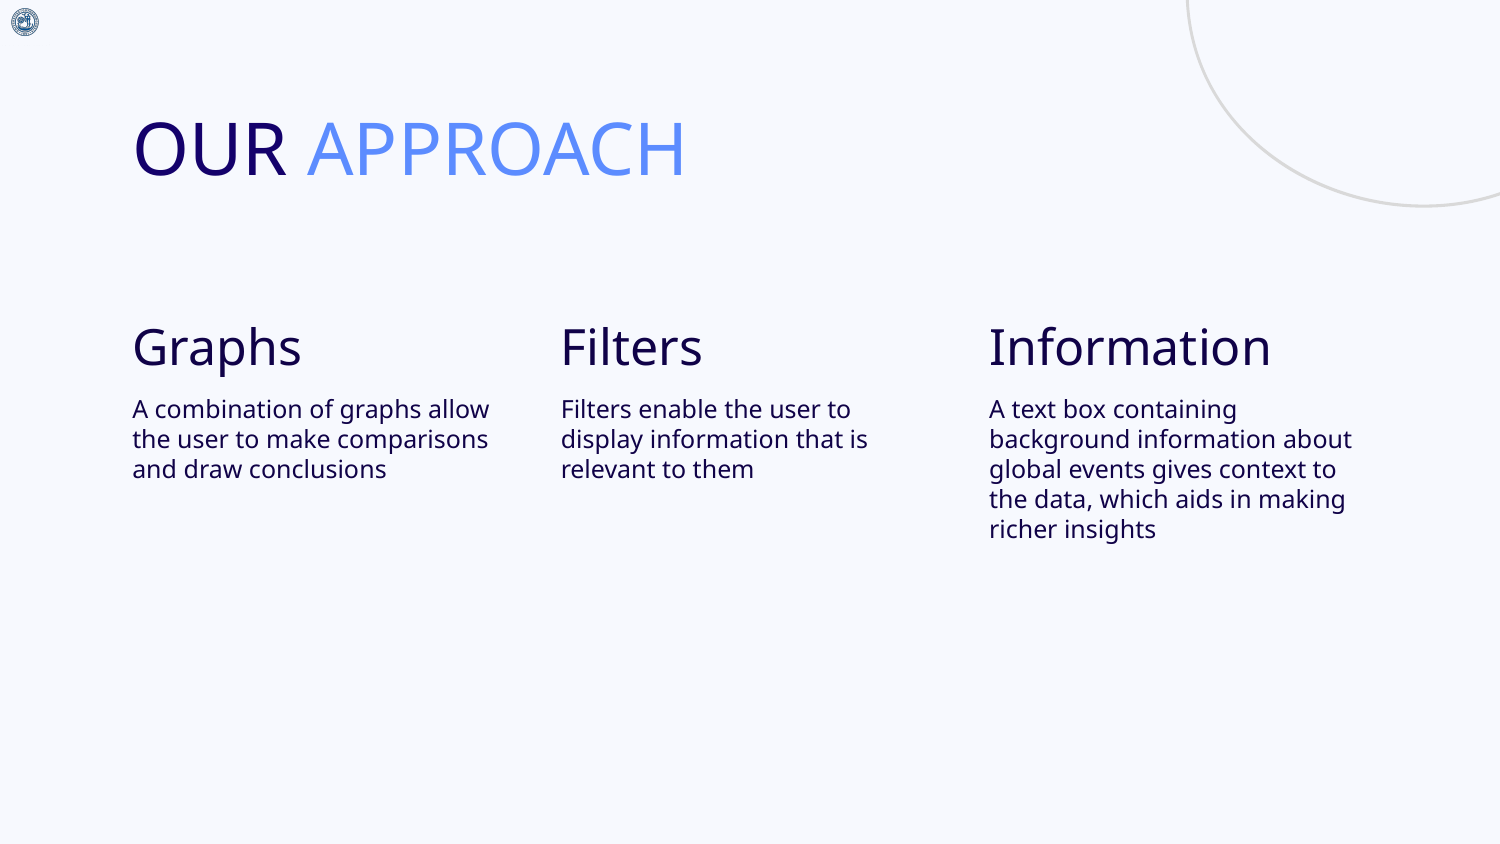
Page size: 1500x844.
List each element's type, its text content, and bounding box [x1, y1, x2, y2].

subtitle A combination of graphs allow the user to make comparisons and draw conclusions [117, 391, 526, 525]
subtitle Filters [545, 301, 955, 391]
subtitle Filters enable the user to display information that is relevant to them [545, 391, 955, 525]
subtitle Graphs [117, 301, 526, 391]
subtitle Information [974, 301, 1383, 391]
subtitle A text box containing background information about global events gives context to the data, which aids in making richer insights [974, 391, 1383, 525]
picture [0, 0, 51, 47]
title OUR APPROACH [117, 87, 1383, 207]
